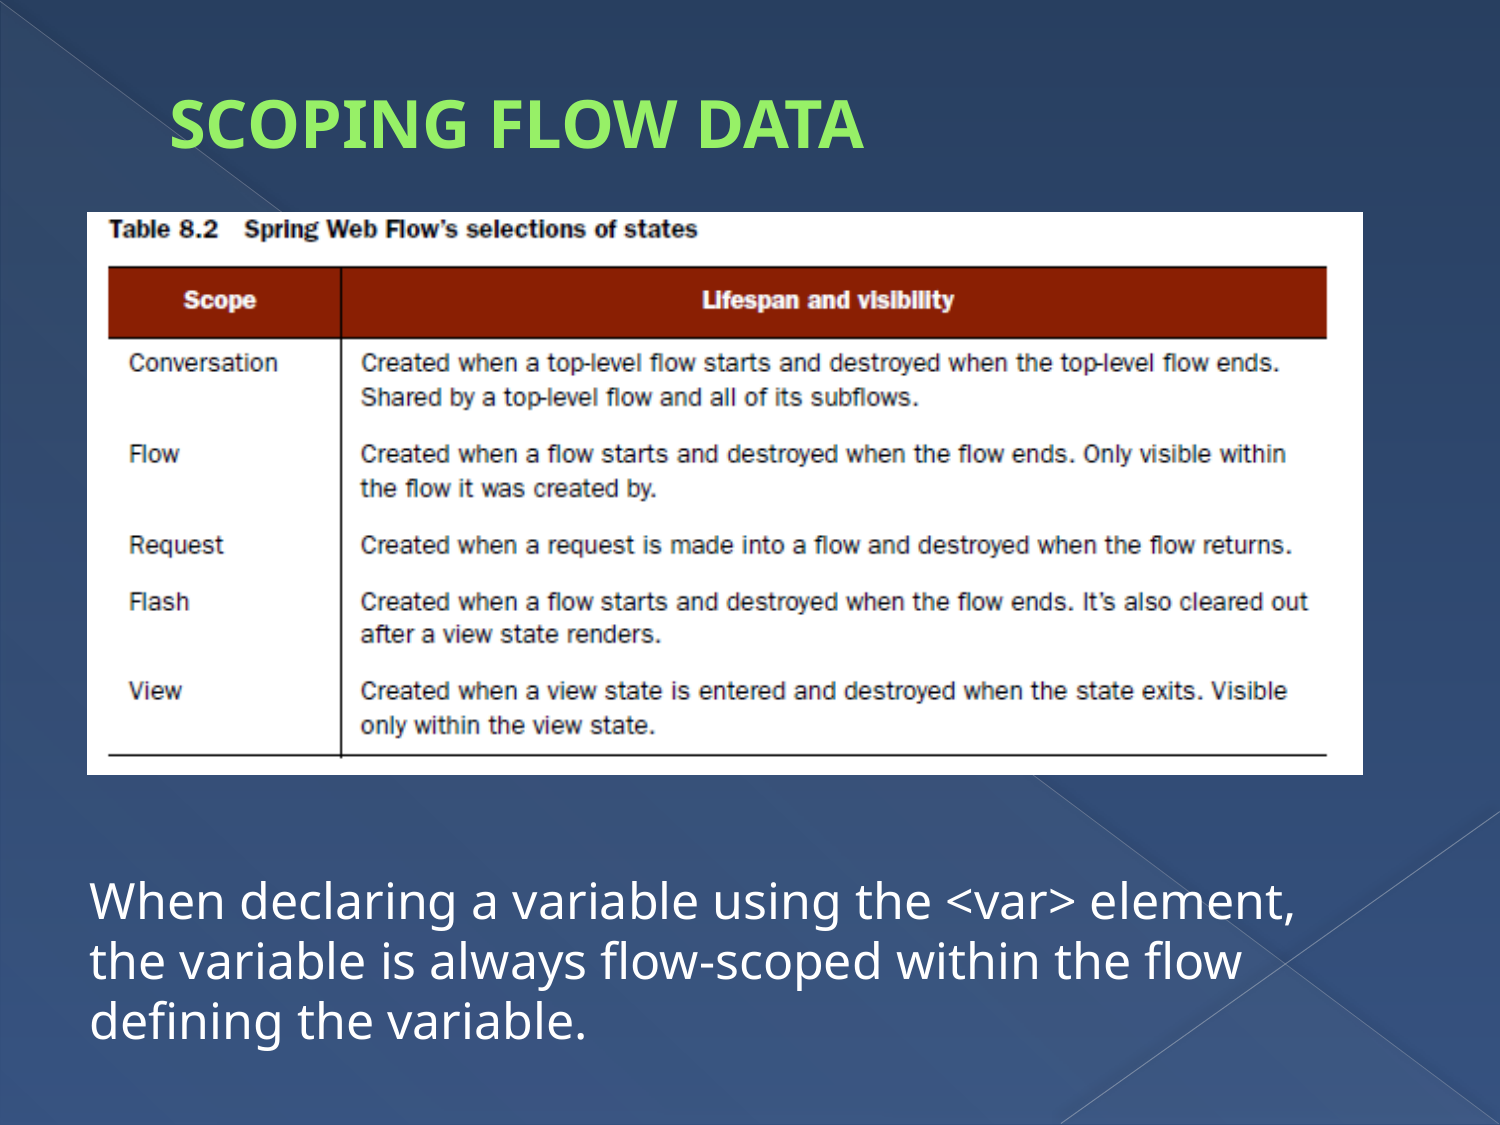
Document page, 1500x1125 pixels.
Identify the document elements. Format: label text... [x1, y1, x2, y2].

picture [87, 212, 1363, 776]
text_box When declaring a variable using the <var> element, the variable is always flow-scoped within the flow defining the variable. [75, 862, 1400, 1058]
title SCOPING FLOW DATA [75, 43, 1425, 200]
